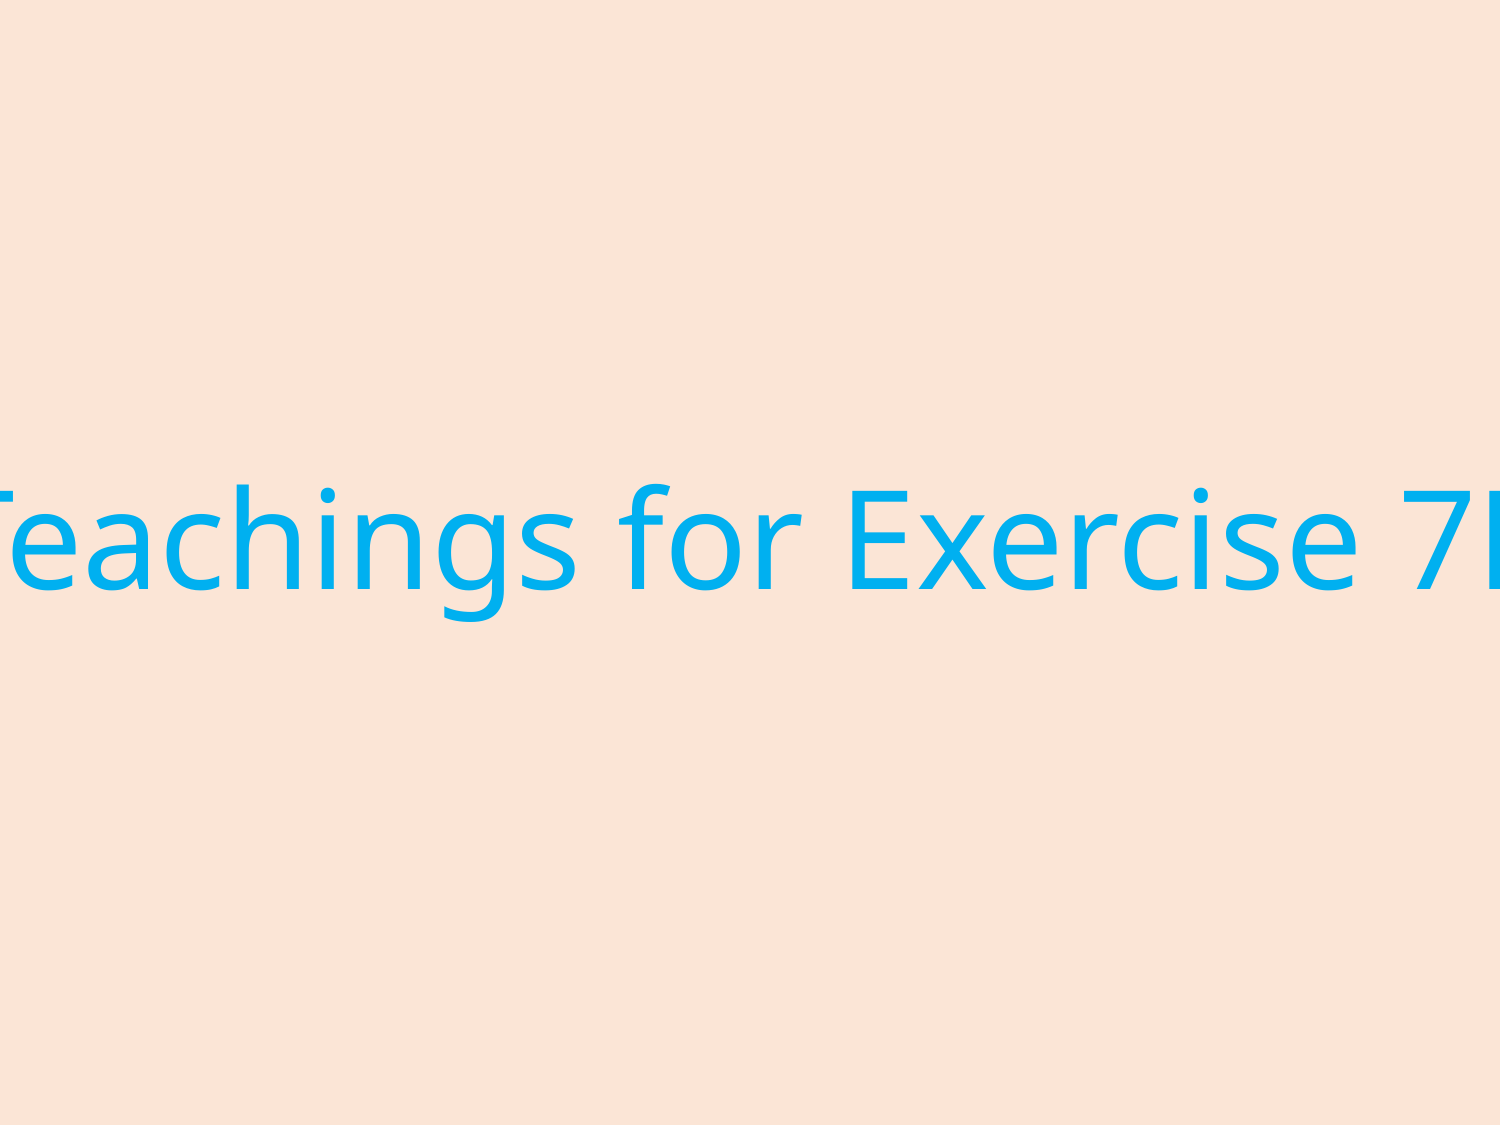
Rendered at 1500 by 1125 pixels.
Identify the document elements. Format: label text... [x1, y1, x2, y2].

text_box Teachings for Exercise 7B [0, 444, 1500, 624]
